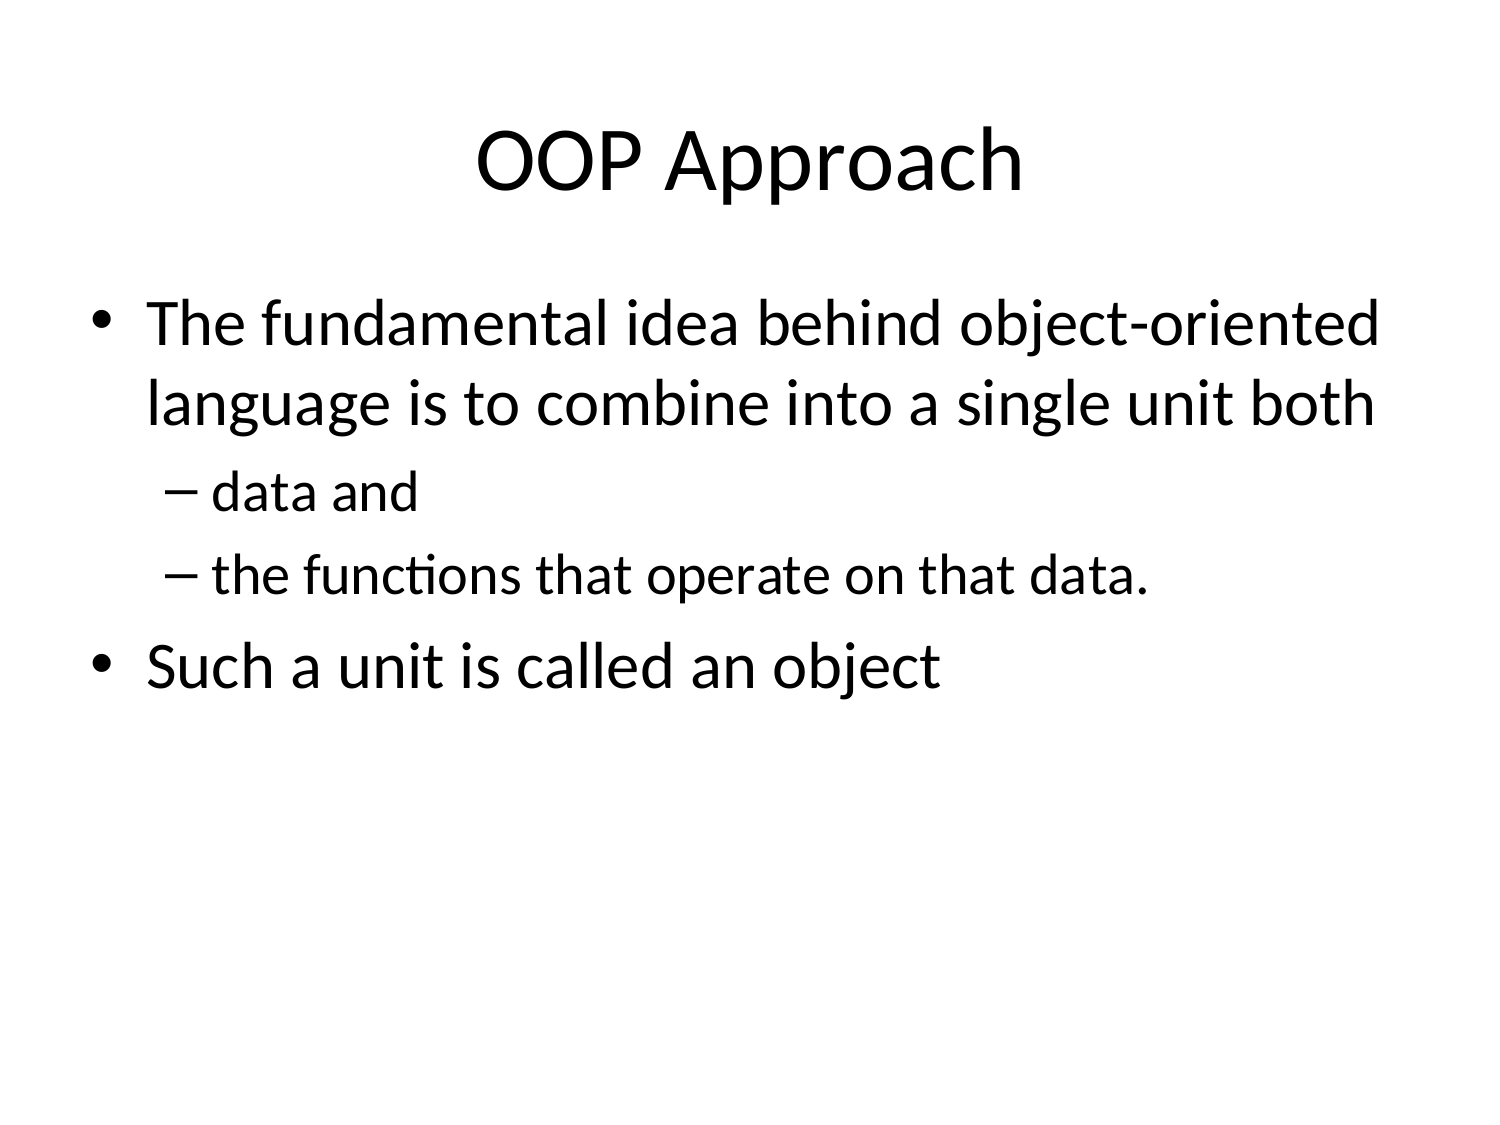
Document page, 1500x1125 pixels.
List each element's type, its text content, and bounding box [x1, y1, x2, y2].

text_box The fundamental idea behind object-oriented language is to combine into a single unit both data and the functions that operate on that data. Such a unit is called an object [87, 278, 1385, 703]
title OOP Approach [198, 98, 1302, 278]
